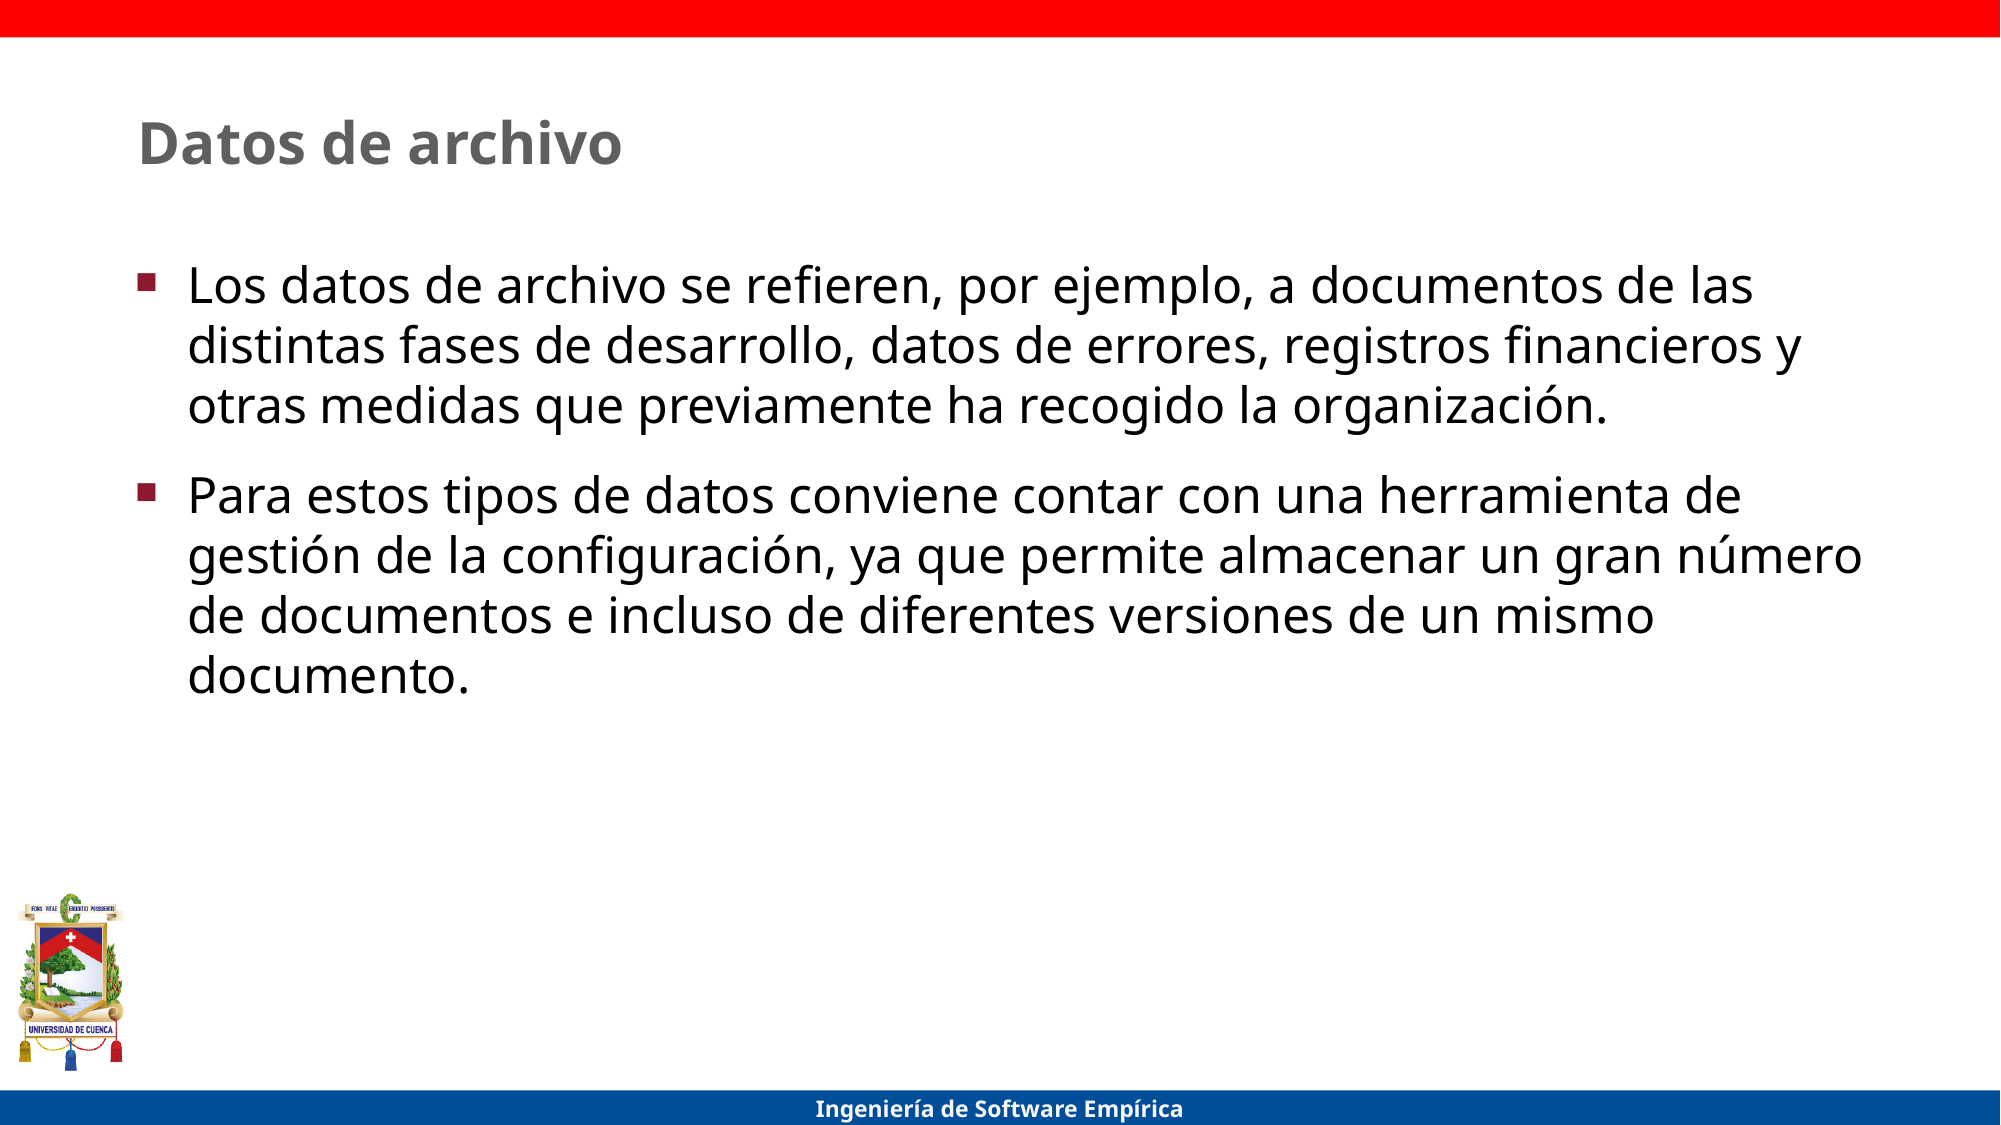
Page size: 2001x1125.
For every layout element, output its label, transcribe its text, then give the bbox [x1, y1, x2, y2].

picture [17, 893, 124, 1071]
title Datos de archivo [137, 89, 1930, 202]
list Los datos de archivo se refieren, por ejemplo, a documentos de las distintas fases de desarrollo, datos de errores, registros financieros y otras medidas que previamente ha recogido la organización. Para estos tipos de datos conviene contar con una herramienta de gestión de la configuración, ya que permite almacenar un gran número de documentos e incluso de diferentes versiones de un mismo documento. [139, 253, 1930, 1005]
